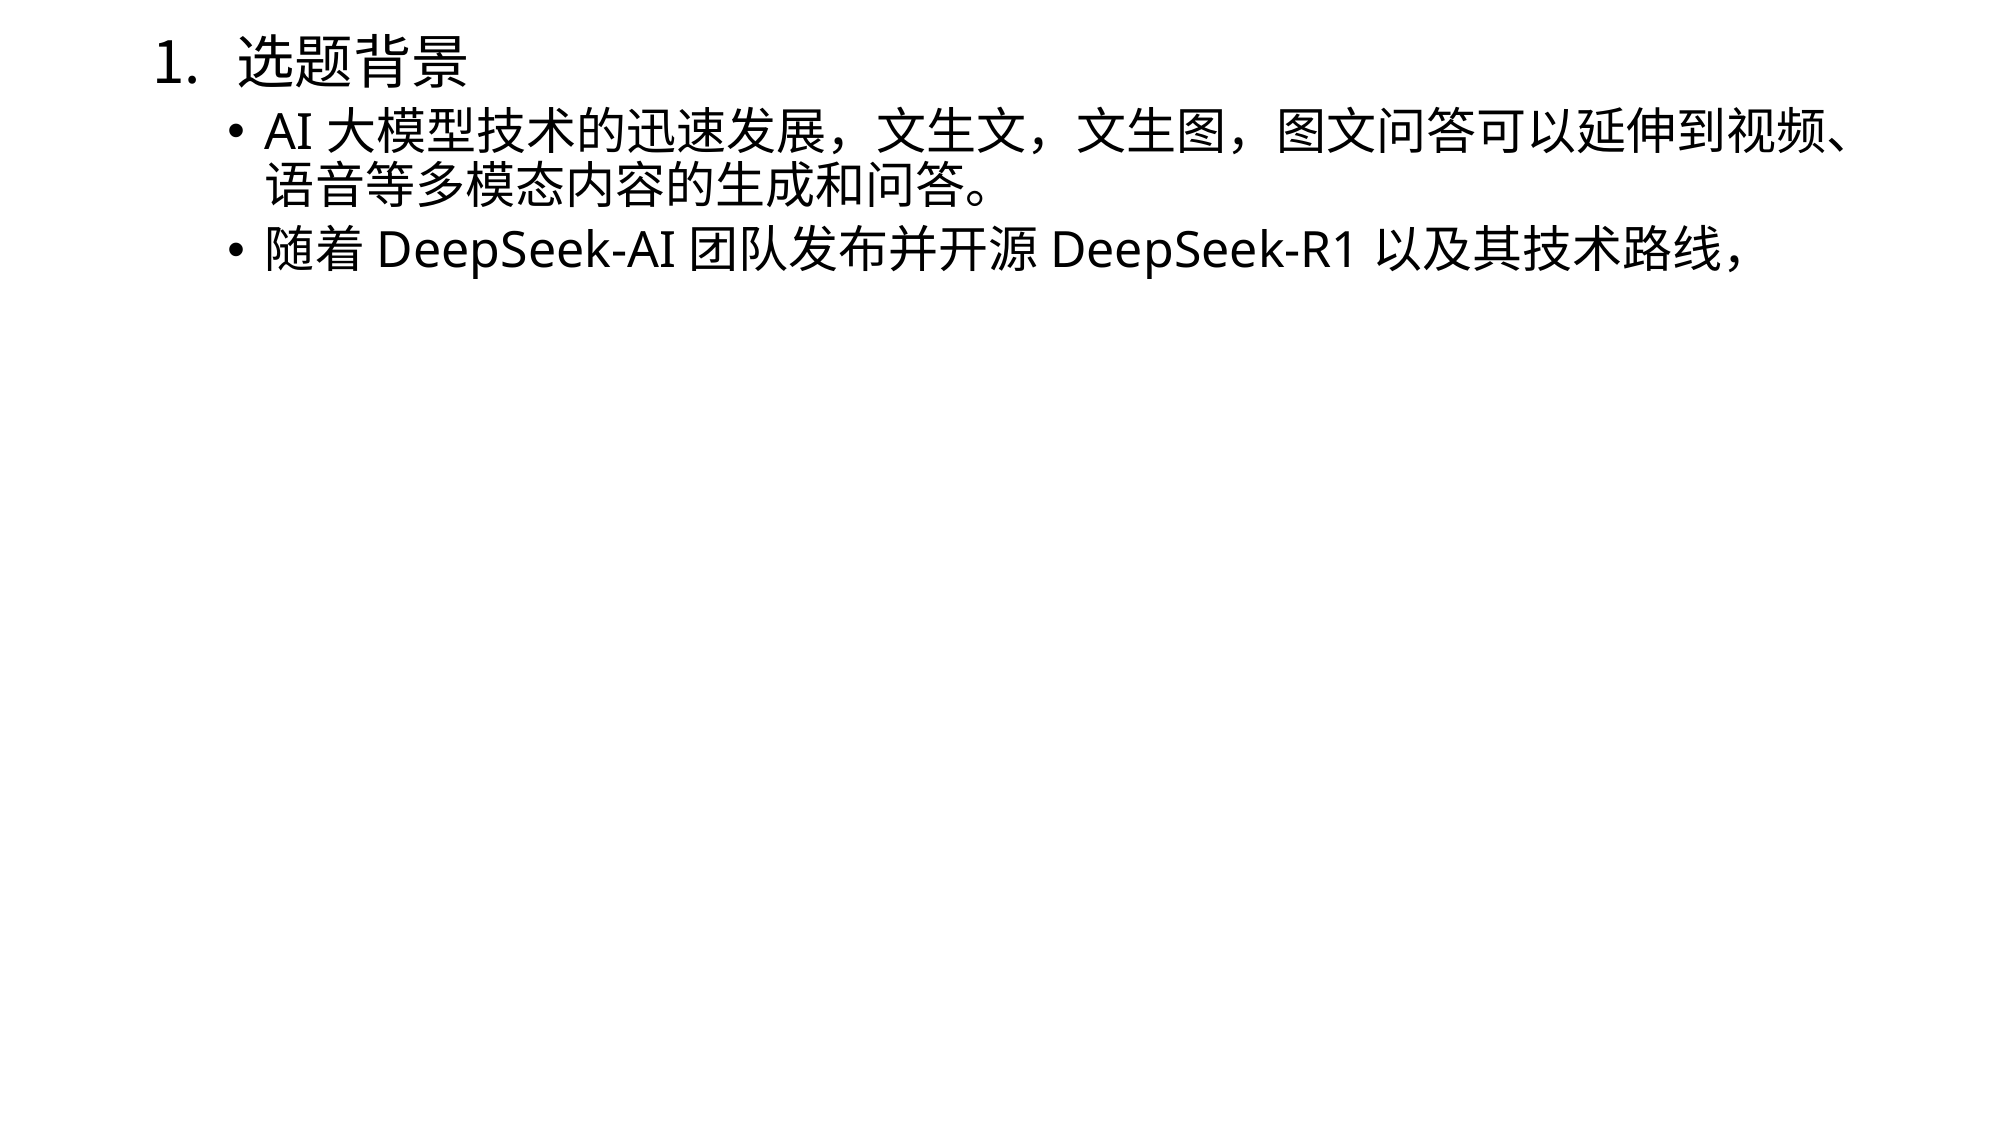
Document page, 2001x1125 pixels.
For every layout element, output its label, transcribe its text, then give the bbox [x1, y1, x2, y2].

list 选题背景 AI大模型技术的迅速发展，文生文，文生图，图文问答可以延伸到视频、语音等多模态内容的生成和问答。 随着DeepSeek-AI团队发布并开源DeepSeek-R1以及其技术路线， [137, 25, 1863, 1014]
